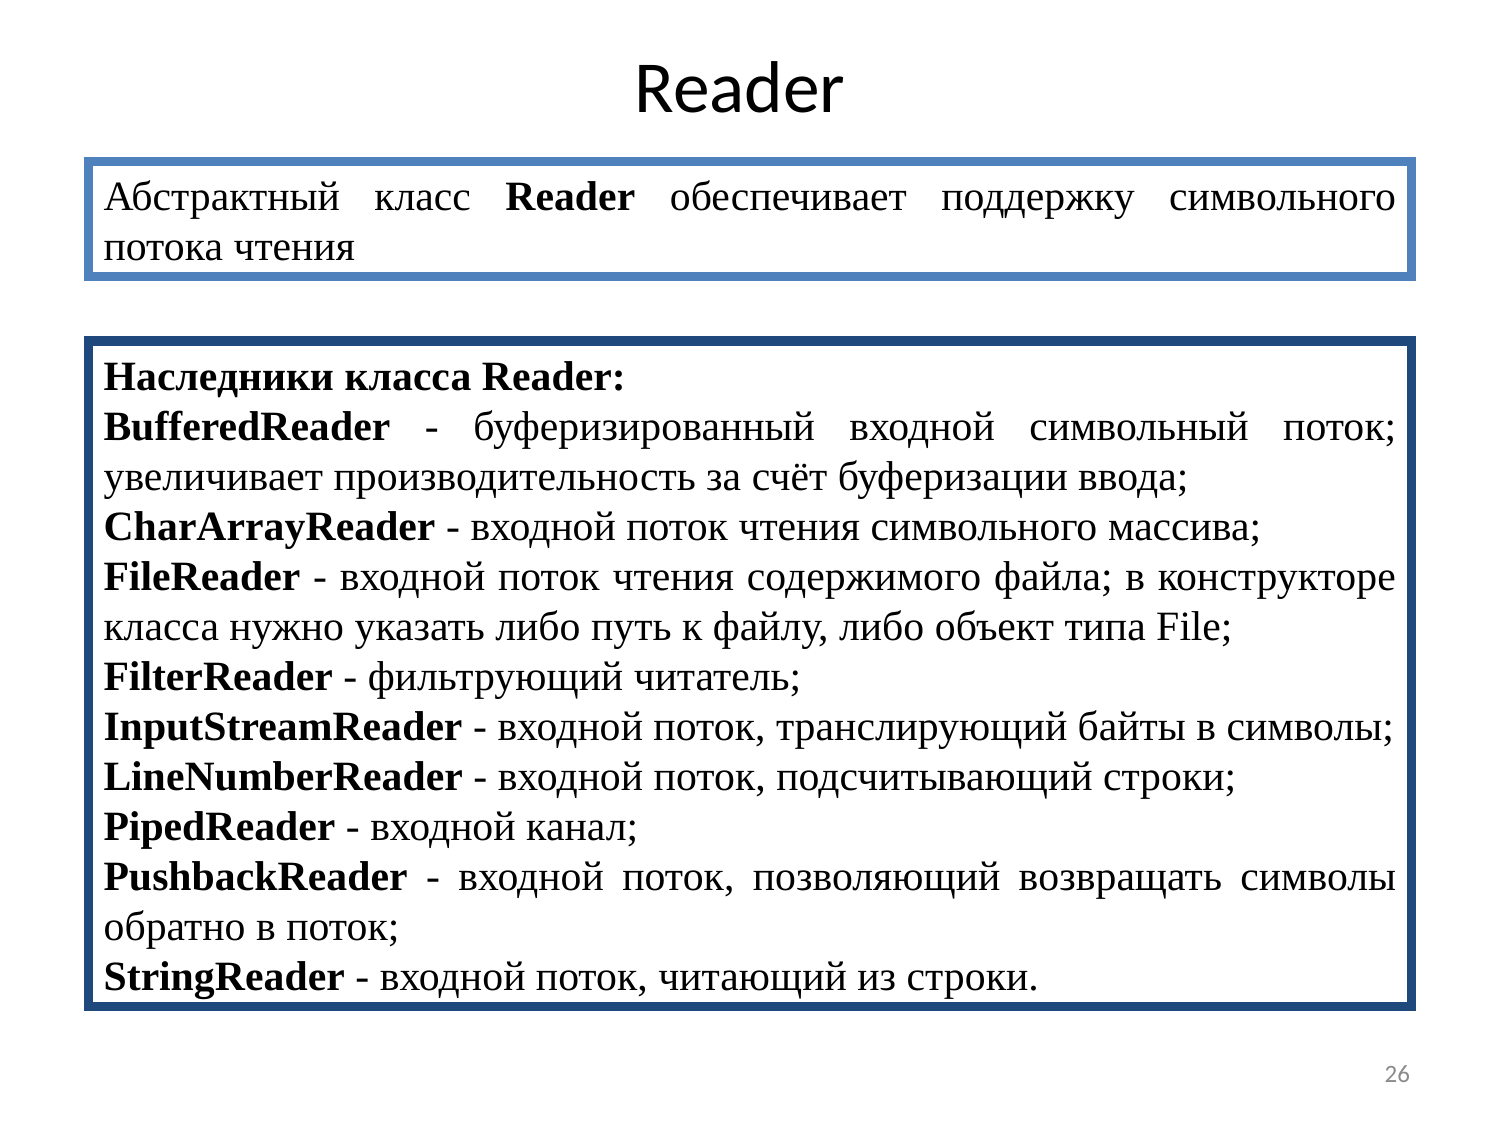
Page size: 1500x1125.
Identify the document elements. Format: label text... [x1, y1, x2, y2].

slide_number 26 [1074, 1042, 1425, 1103]
text_box Наследники класса Reader: BufferedReader - буферизированный входной символьный поток; увеличивает производительность за счёт буферизации ввода; CharArrayReader - входной поток чтения символьного массива; FileReader - входной поток чтения содержимого файла; в конструкторе класса нужно указать либо путь к файлу, либо объект типа File; FilterReader - фильтрующий читатель; InputStreamReader - входной поток, транслирующий байты в символы; LineNumberReader - входной поток, подсчитывающий строки; PipedReader - входной канал; PushbackReader - входной поток, позволяющий возвращать символы обратно в поток; StringReader - входной поток, читающий из строки. [88, 341, 1412, 1007]
title Reader [64, 30, 1415, 135]
text_box Абстрактный класс Reader обеспечивает поддержку символьного потока чтения [88, 161, 1412, 277]
